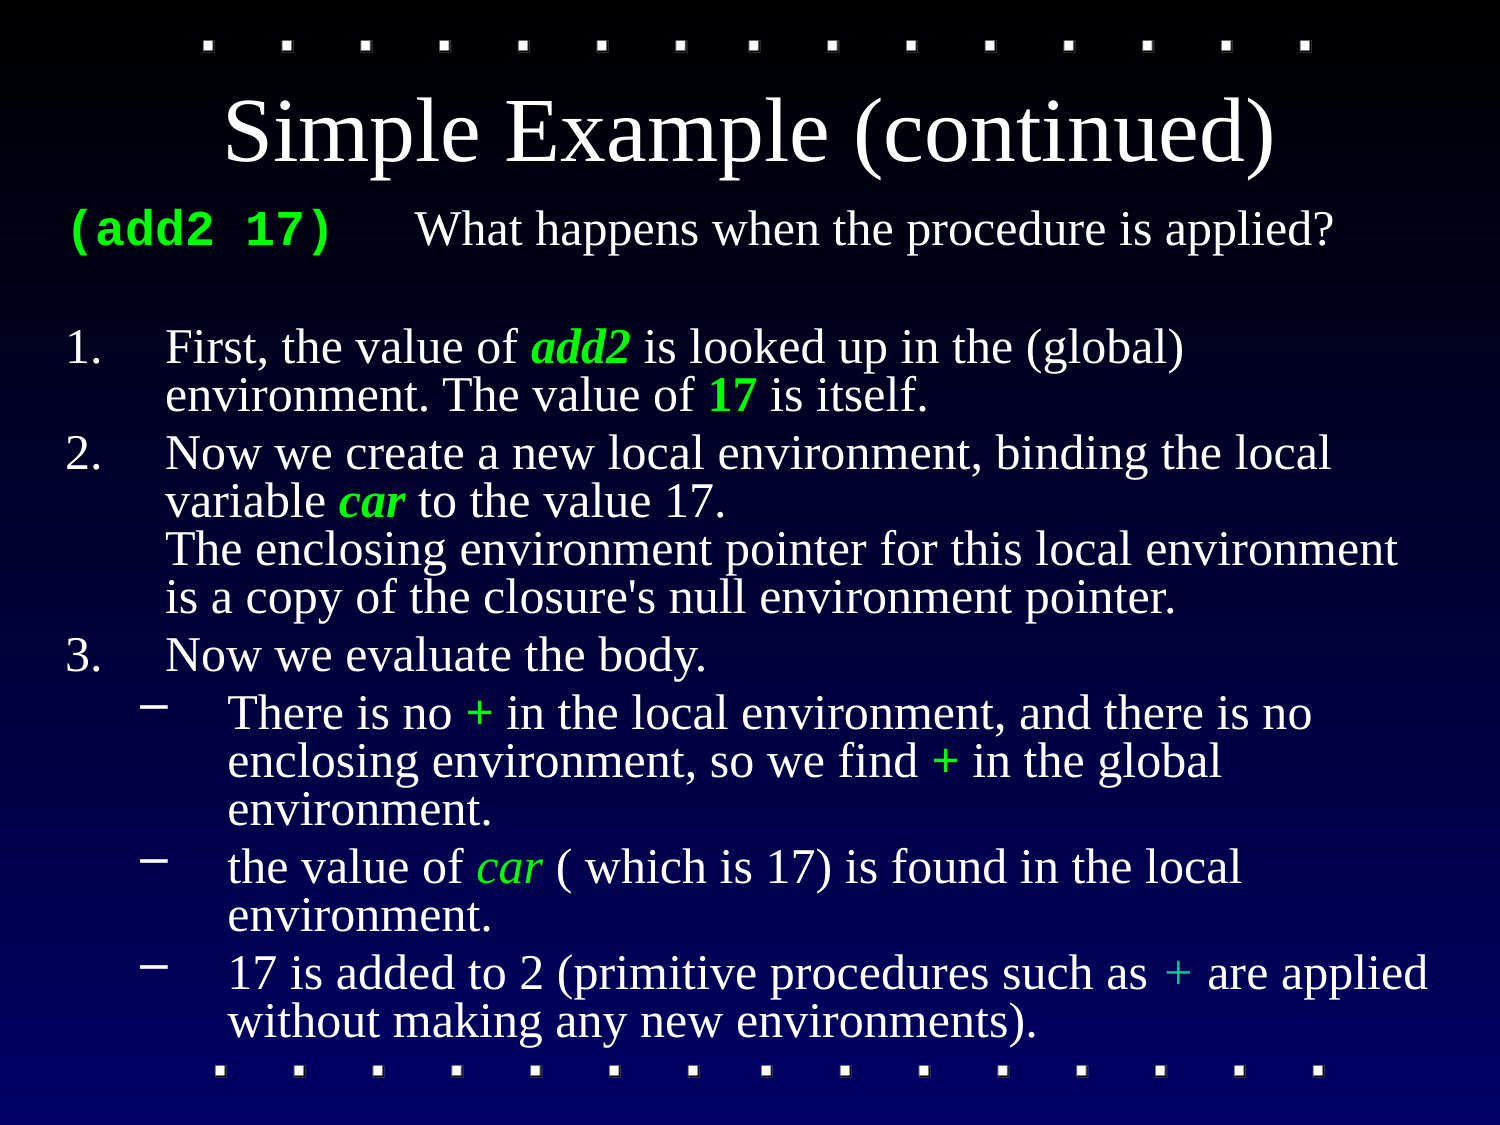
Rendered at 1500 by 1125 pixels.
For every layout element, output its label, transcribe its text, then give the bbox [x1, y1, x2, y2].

list (add2 17) What happens when the procedure is applied? First, the value of add2 is looked up in the (global) environment. The value of 17 is itself. Now we create a new local environment, binding the local variable car to the value 17. The enclosing environment pointer for this local environment is a copy of the closure's null environment pointer. Now we evaluate the body. There is no + in the local environment, and there is no enclosing environment, so we find + in the global environment. the value of car ( which is 17) is found in the local environment. 17 is added to 2 (primitive procedures such as + are applied without making any new environments). [49, 199, 1451, 1101]
title Simple Example (continued) [112, 37, 1388, 199]
